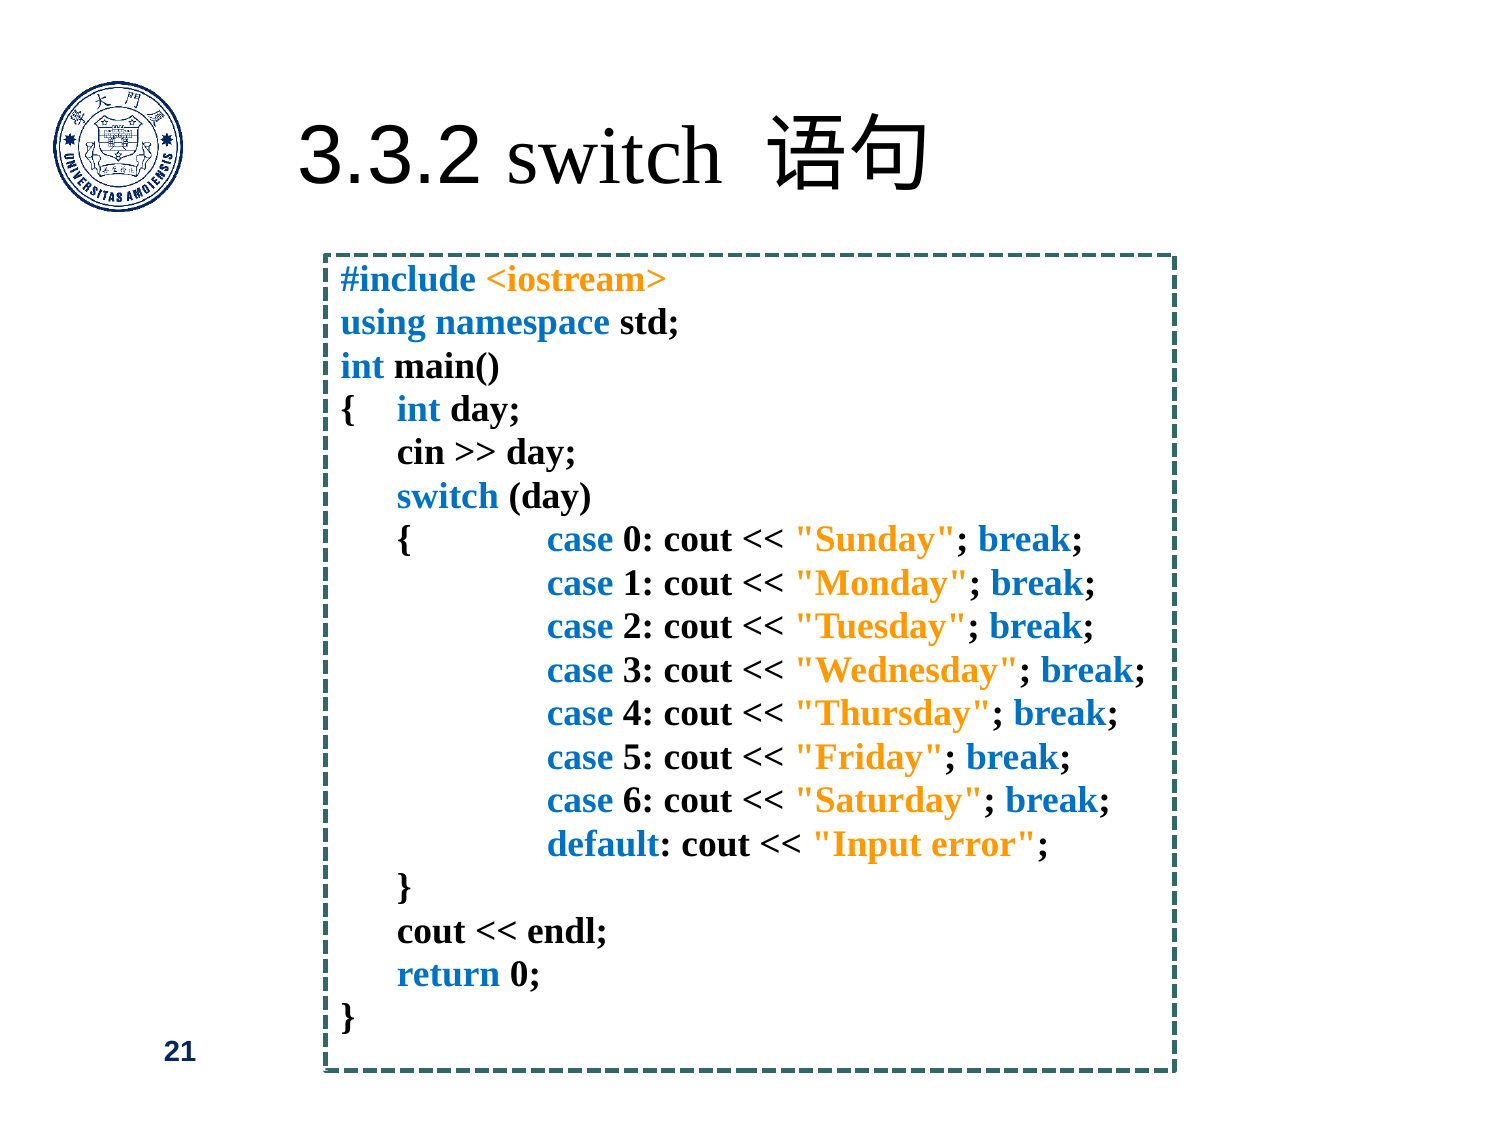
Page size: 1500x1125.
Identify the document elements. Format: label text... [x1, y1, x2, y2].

picture [53, 81, 183, 212]
slide_number 21 [148, 1024, 462, 1101]
title 3.3.2 switch 语句 [230, 54, 1500, 243]
list #include <iostream> using namespace std; int main() { int day; cin >> day; switch (day) { case 0: cout << "Sunday"; break; case 1: cout << "Monday"; break; case 2: cout << "Tuesday"; break; case 3: cout << "Wednesday"; break; case 4: cout << "Thursday"; break; case 5: cout << "Friday"; break; case 6: cout << "Saturday"; break; default: cout << "Input error"; } cout << endl; return 0; } [325, 254, 1175, 1071]
